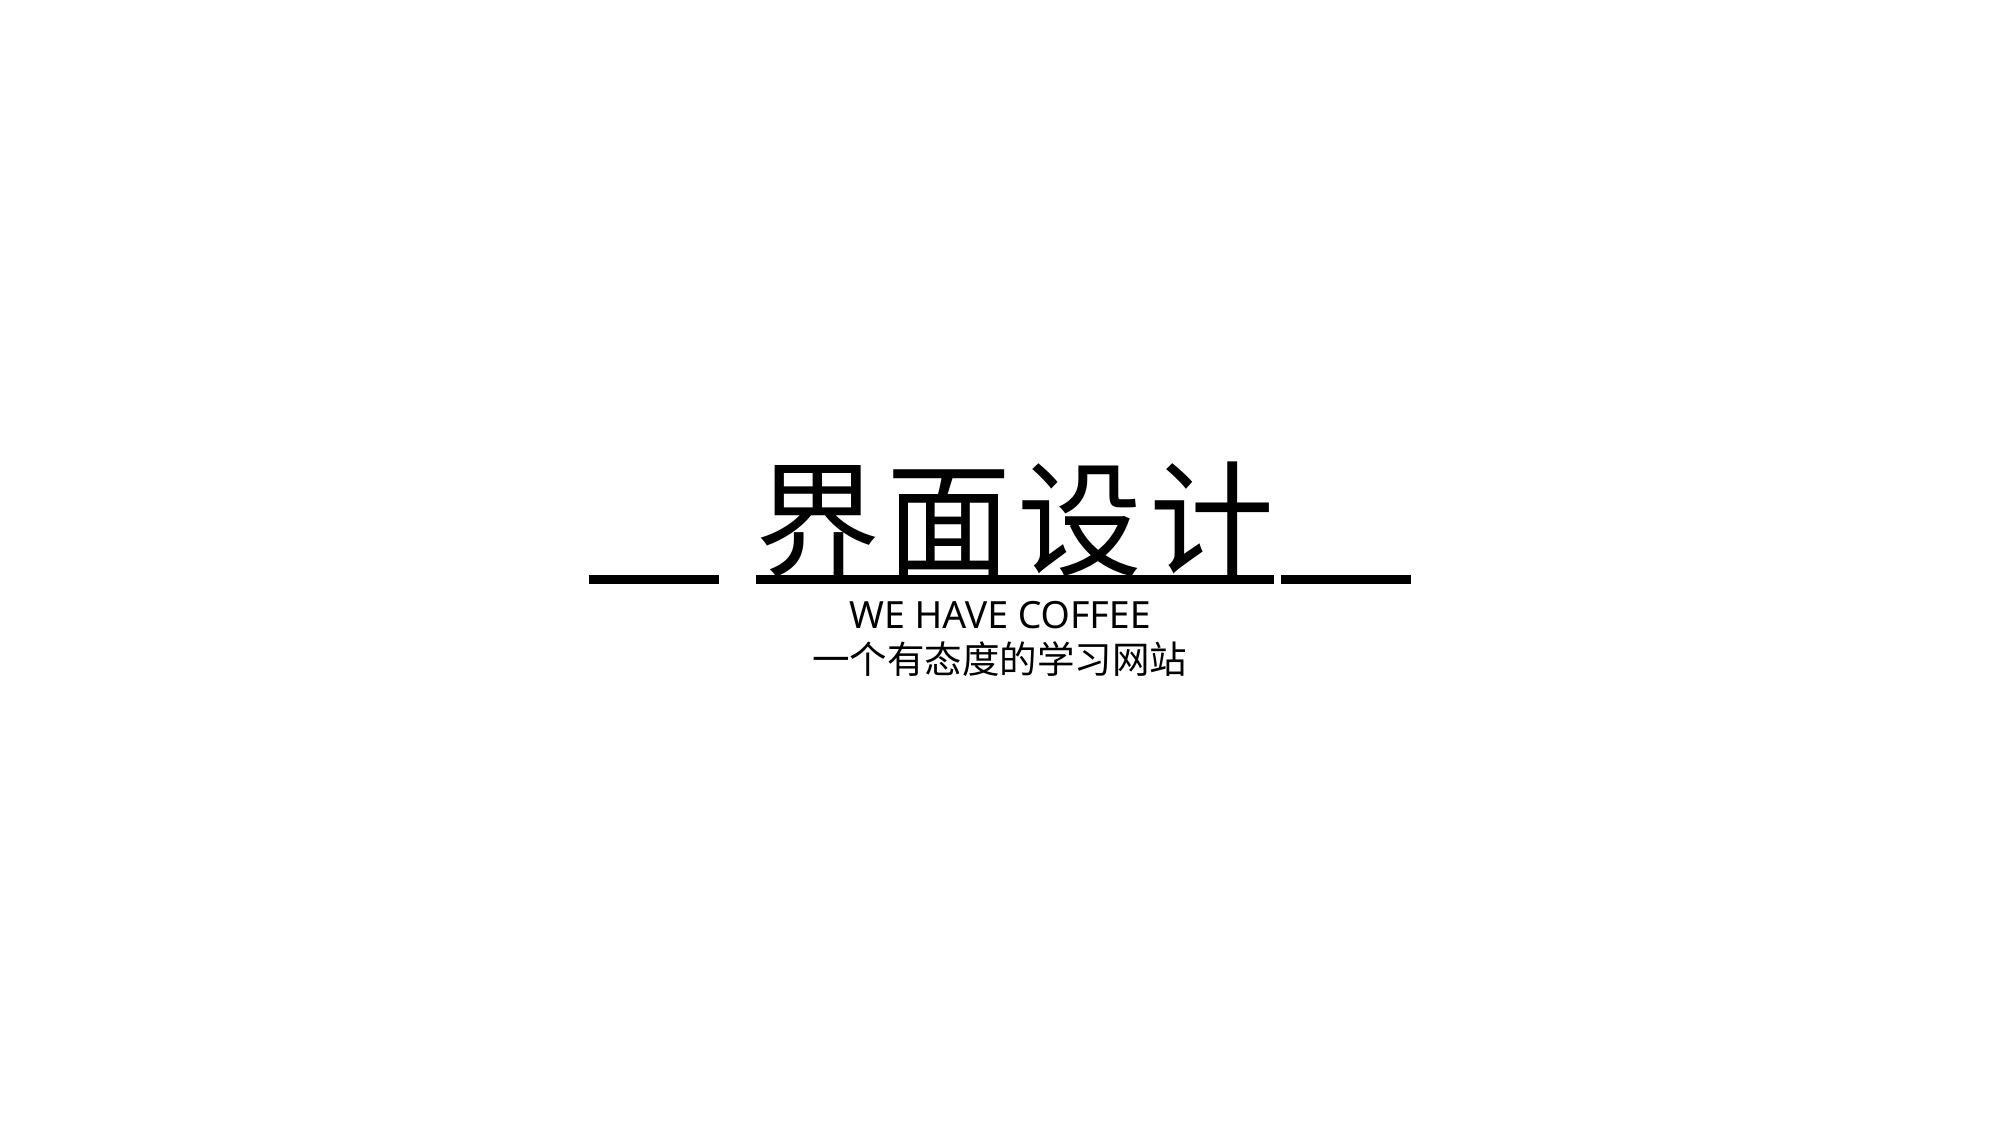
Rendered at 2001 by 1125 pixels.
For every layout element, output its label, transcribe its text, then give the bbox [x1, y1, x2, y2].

text_box 界面设计 WE HAVE COFFEE 一个有态度的学习网站 [573, 433, 1427, 689]
